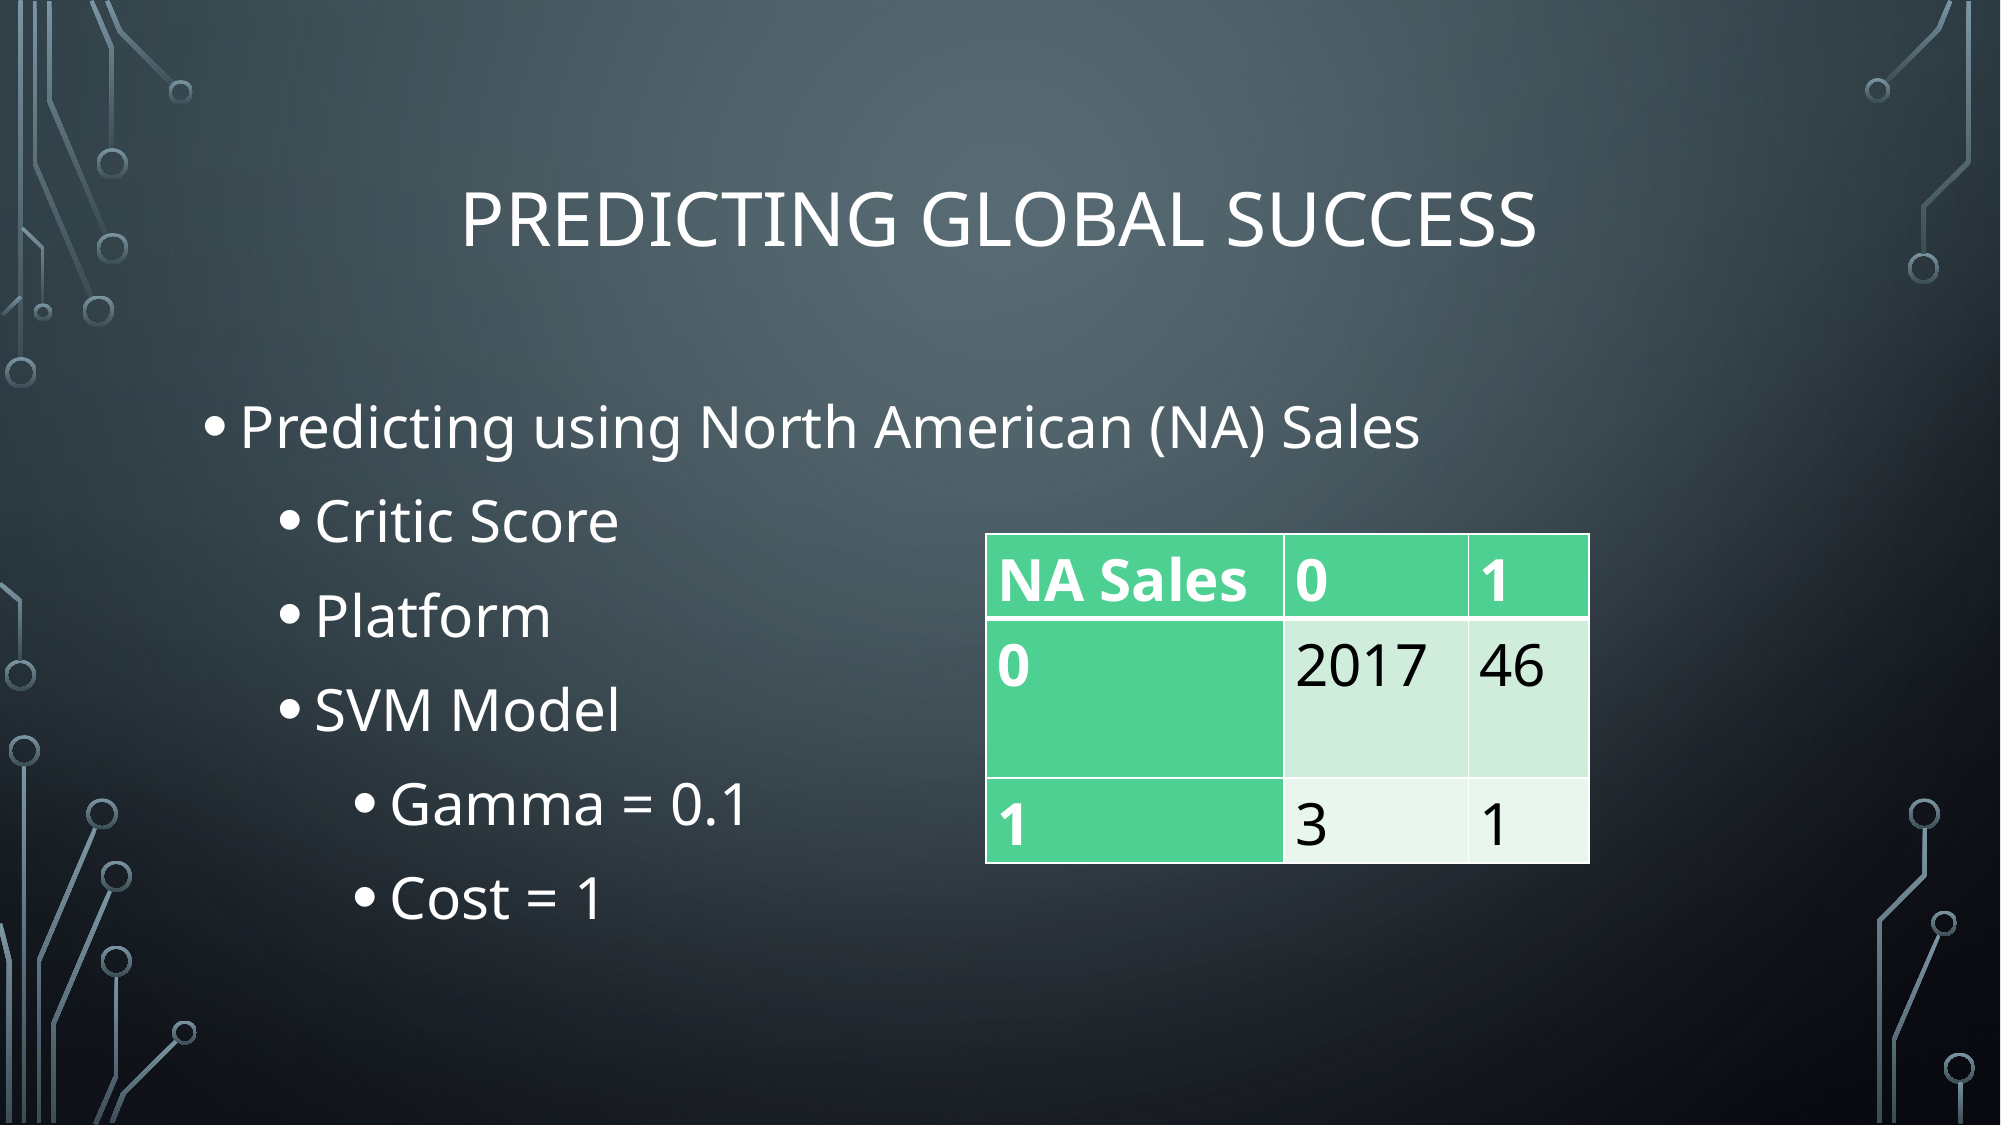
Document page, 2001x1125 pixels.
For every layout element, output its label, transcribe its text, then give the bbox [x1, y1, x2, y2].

table_header NA Sales [987, 535, 1283, 616]
table_header 0 [1285, 535, 1468, 616]
title Predicting Global Success [187, 101, 1813, 344]
table_header 1 [1469, 535, 1588, 616]
list Predicting using North American (NA) Sales Critic Score Platform SVM Model Gamma = 0.1 Cost = 1 [187, 369, 1813, 950]
table_cell 2017 [1285, 621, 1468, 777]
table_cell 1 [1469, 779, 1588, 862]
table_cell 46 [1469, 621, 1588, 777]
table_cell 1 [987, 779, 1283, 862]
table_cell 3 [1285, 779, 1468, 862]
table_cell 0 [987, 621, 1283, 777]
